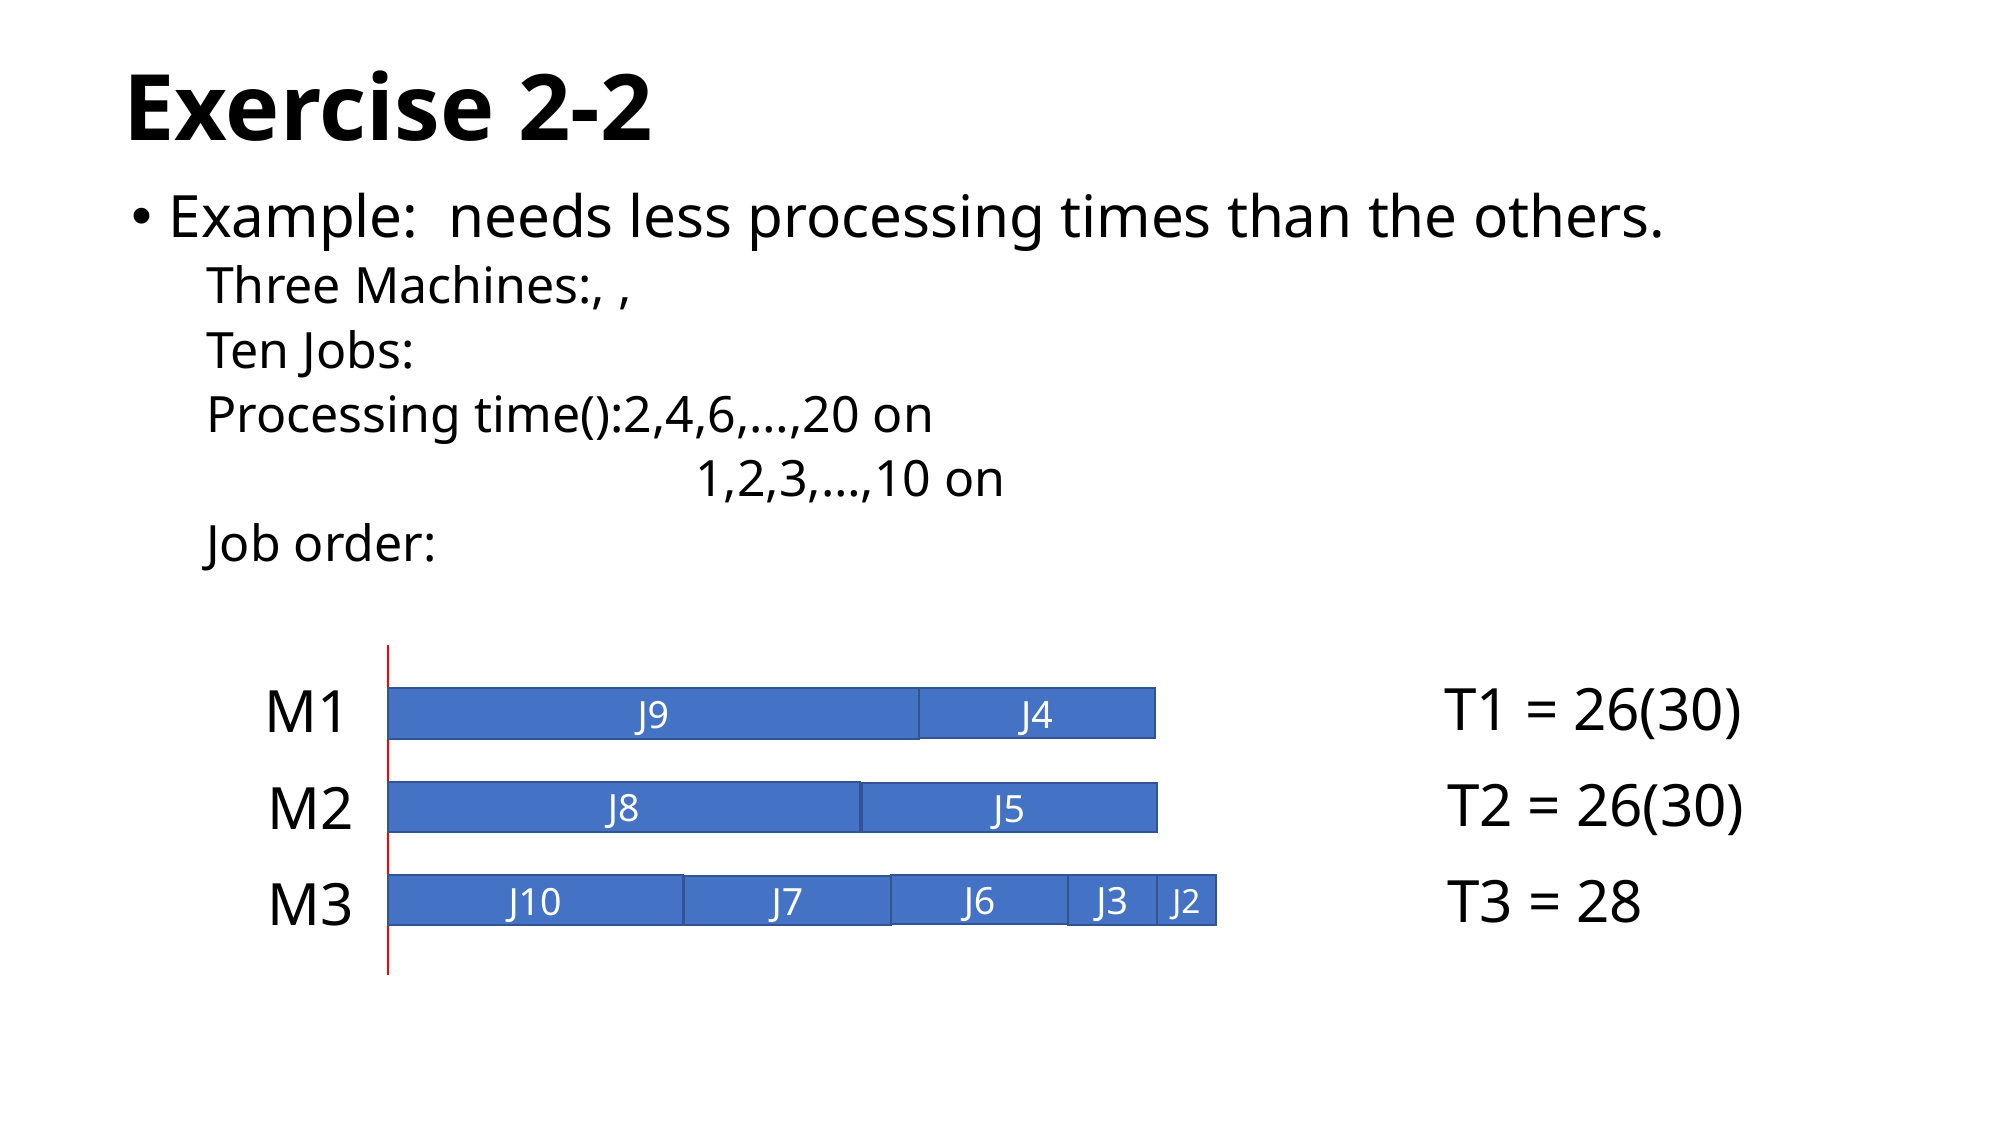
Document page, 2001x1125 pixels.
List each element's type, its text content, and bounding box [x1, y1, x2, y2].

text_box M1 [249, 667, 385, 752]
text_box J6 [890, 874, 1067, 925]
text_box M2 [252, 763, 387, 849]
text_box J7 [683, 875, 892, 926]
text_box T1 = 26(30) [1429, 664, 1793, 750]
text_box J5 [860, 782, 1158, 833]
text_box J2 [1156, 874, 1217, 926]
text_box T2 = 26(30) [1432, 760, 1761, 846]
text_box T3 = 28 [1432, 857, 1834, 942]
title Exercise 2-2 [108, 2, 1834, 220]
text_box J3 [1067, 874, 1156, 926]
text_box J9 [388, 687, 920, 740]
text_box M3 [252, 859, 387, 945]
text_box J10 [388, 874, 684, 926]
text_box J8 [388, 781, 861, 833]
text_box J4 [918, 687, 1156, 739]
